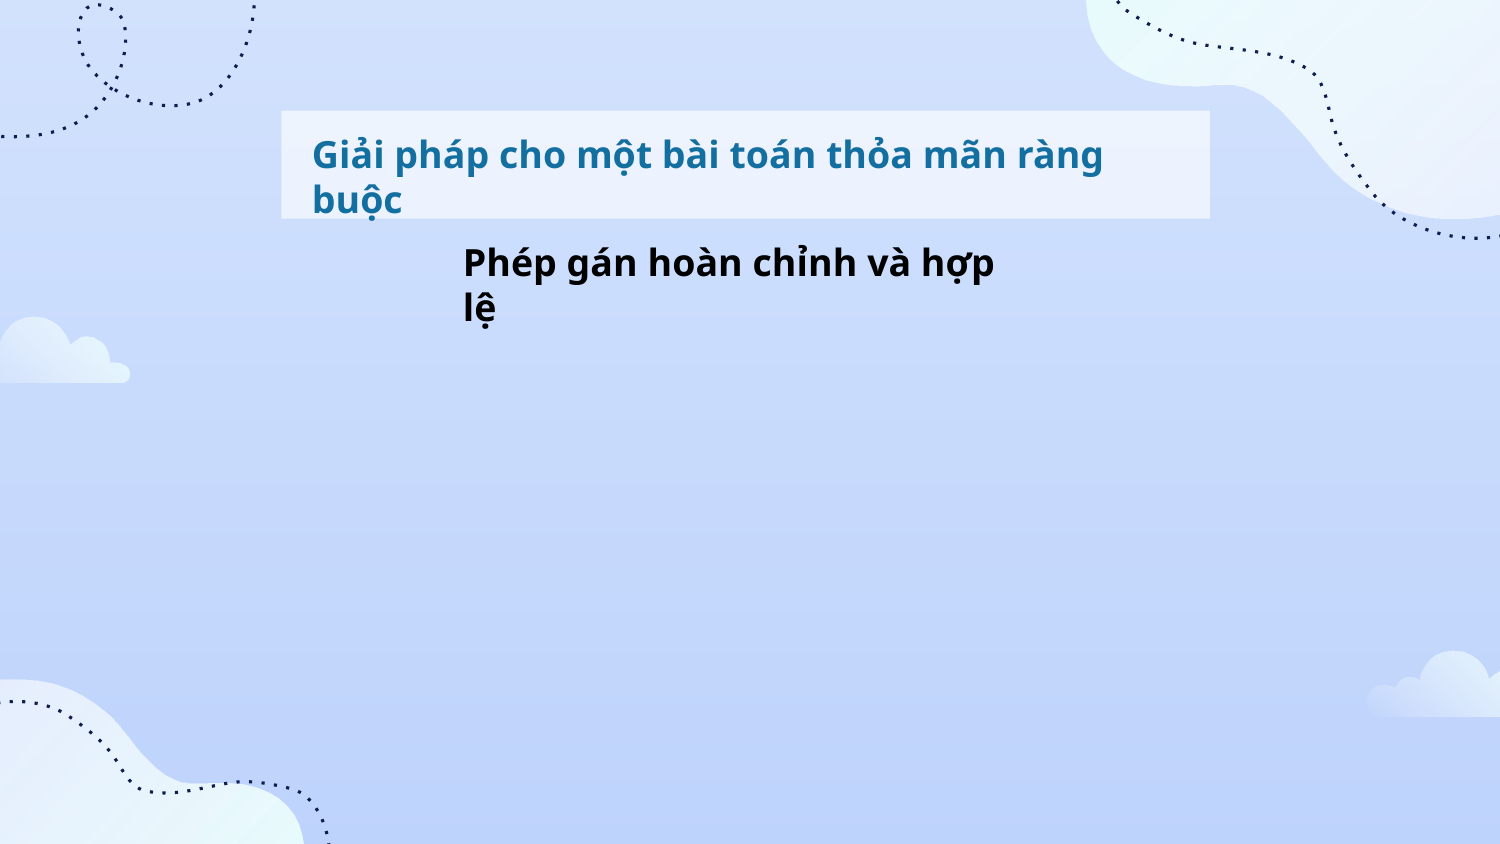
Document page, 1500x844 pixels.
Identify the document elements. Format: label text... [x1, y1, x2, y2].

text_box [279, 109, 1212, 221]
text_box Phép gán hoàn chỉnh và hợp lệ [448, 231, 1033, 337]
text_box Giải pháp cho một bài toán thỏa mãn ràng buộc [297, 123, 1184, 229]
